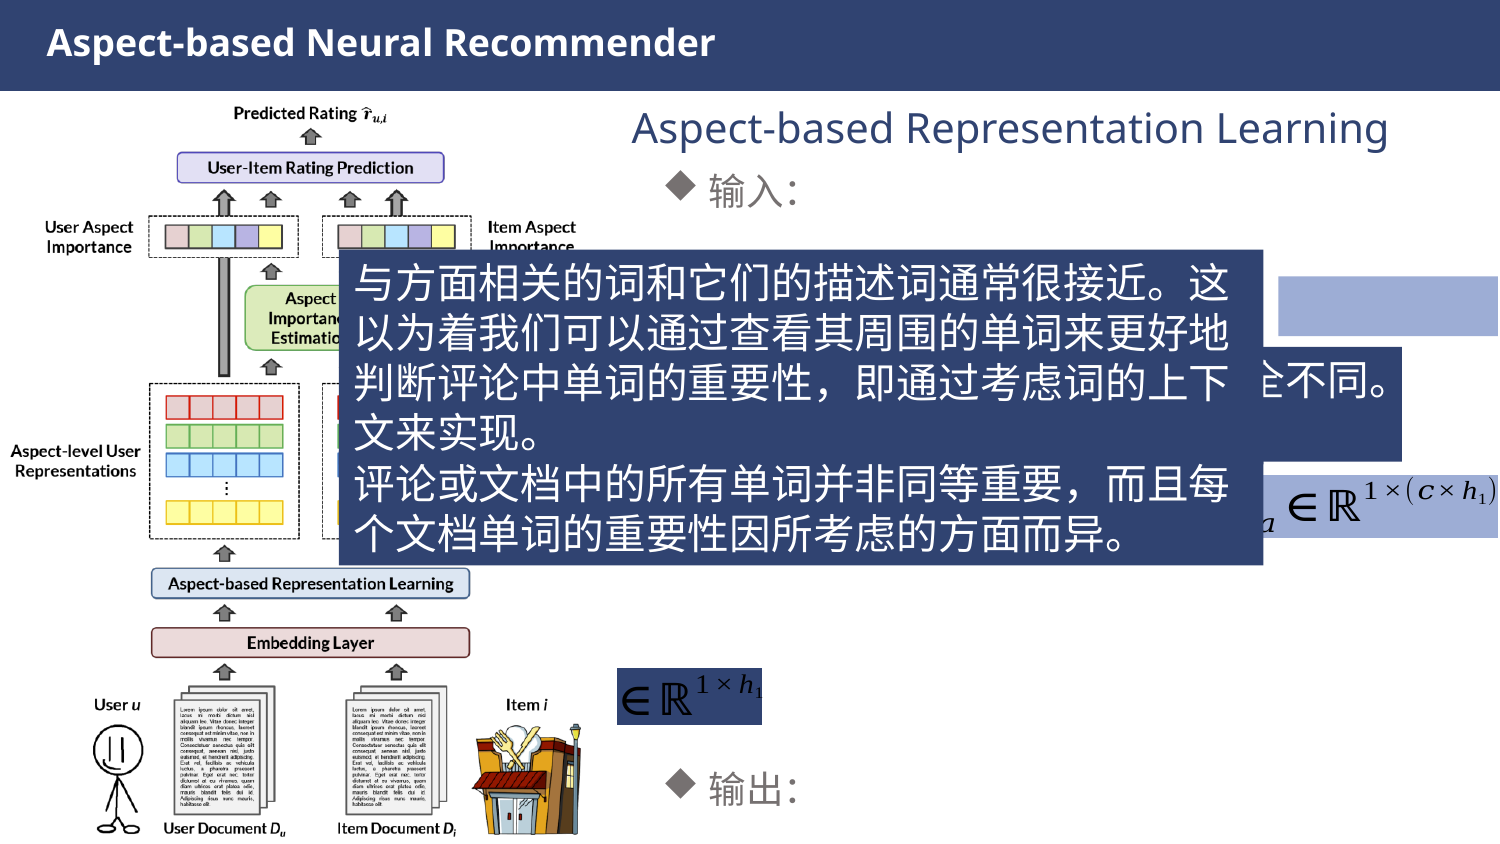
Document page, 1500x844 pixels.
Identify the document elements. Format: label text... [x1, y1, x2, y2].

text_box Aspect-based Representation Learning [617, 94, 1437, 160]
text_box 评论或文档中的所有单词并非同等重要，而且每个文档单词的重要性因所考虑的方面而异。 [617, 450, 1264, 566]
text_box 同一个词的在不同方面中情感极性可能完全不同。 [1264, 346, 1402, 462]
text_box Aspect-based Neural Recommender [31, 11, 750, 71]
picture [2, 94, 617, 844]
text_box 与方面相关的词和它们的描述词通常很接近。这以为着我们可以通过查看其周围的单词来更好地判断评论中单词的重要性，即通过考虑词的上下文来实现。 [617, 249, 1264, 450]
